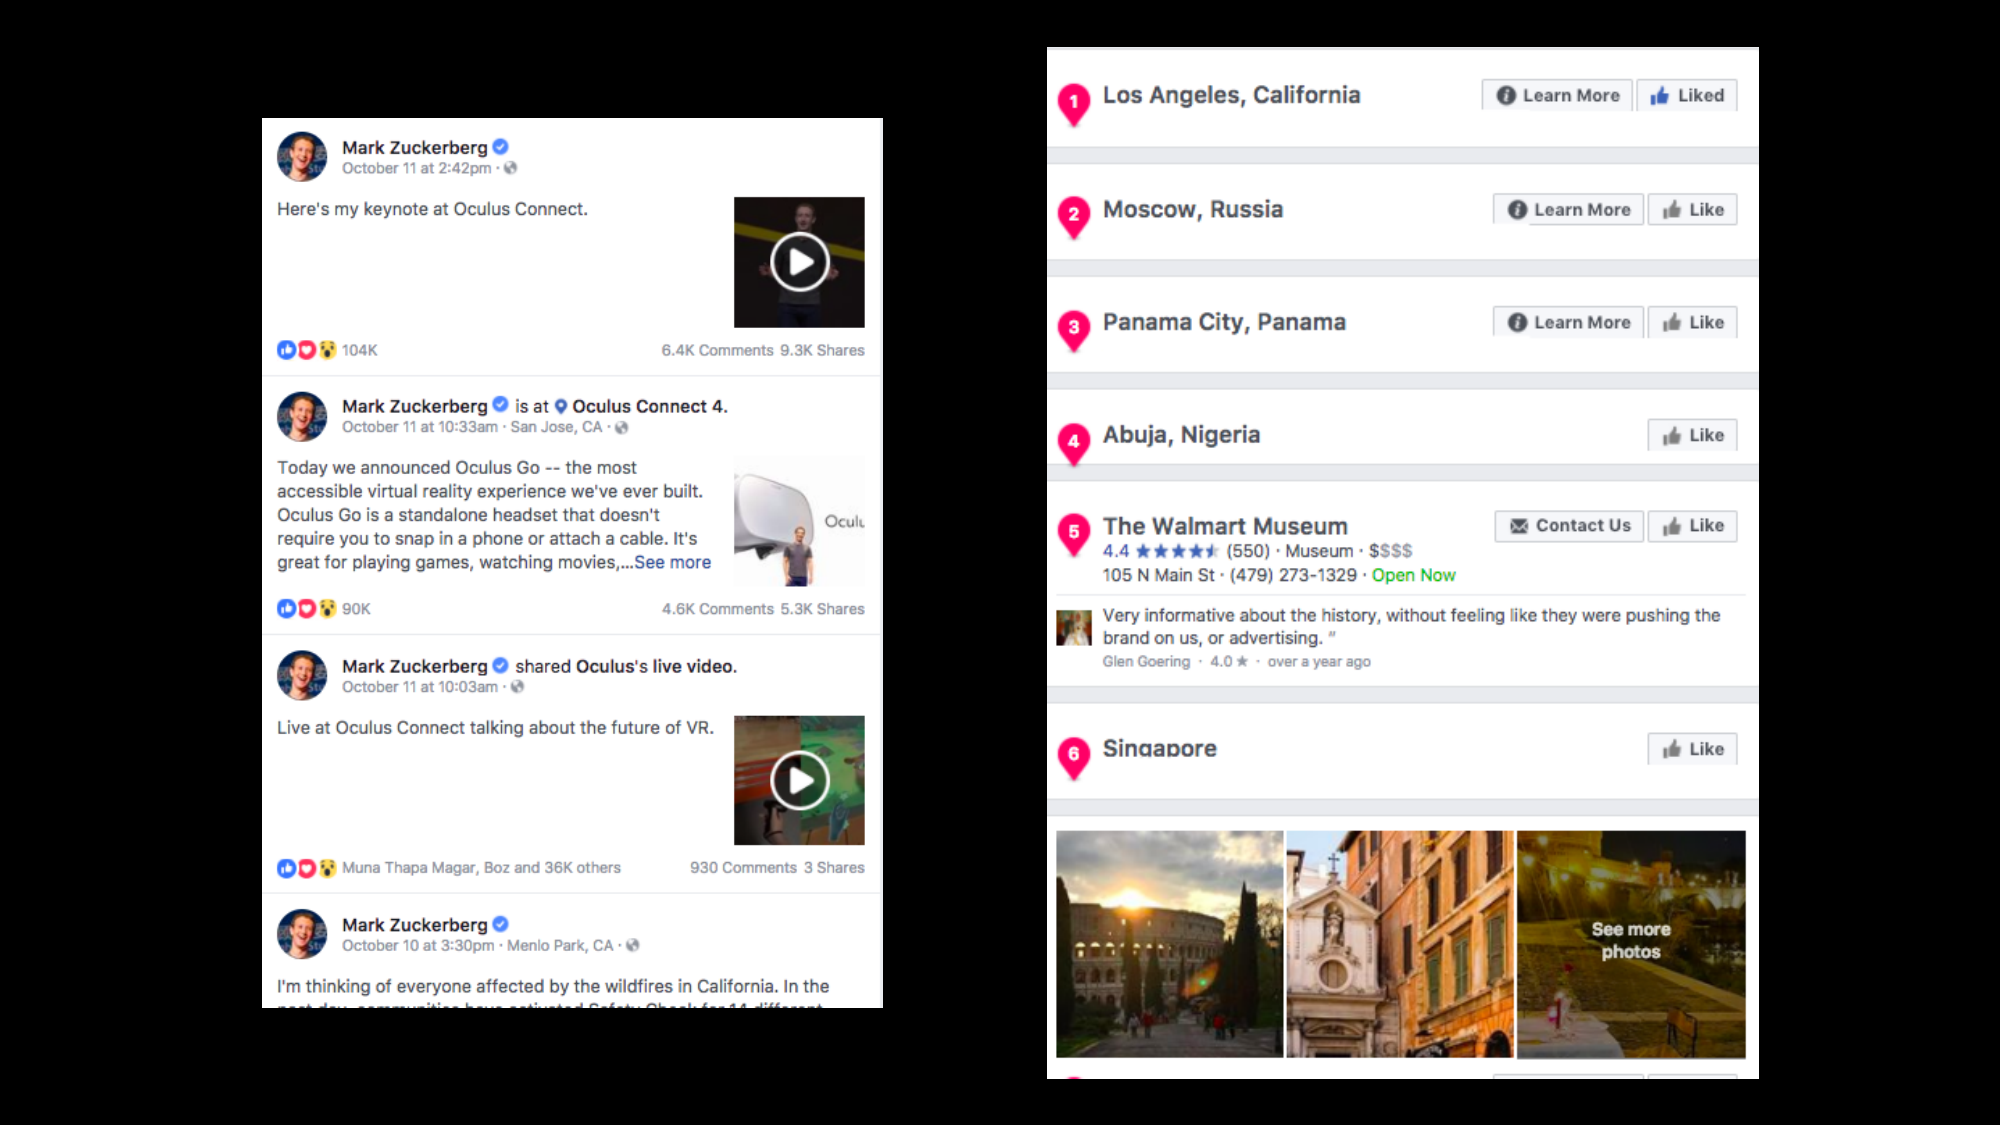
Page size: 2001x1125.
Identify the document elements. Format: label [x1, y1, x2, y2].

list [261, 118, 883, 1009]
picture [1047, 47, 1759, 1080]
